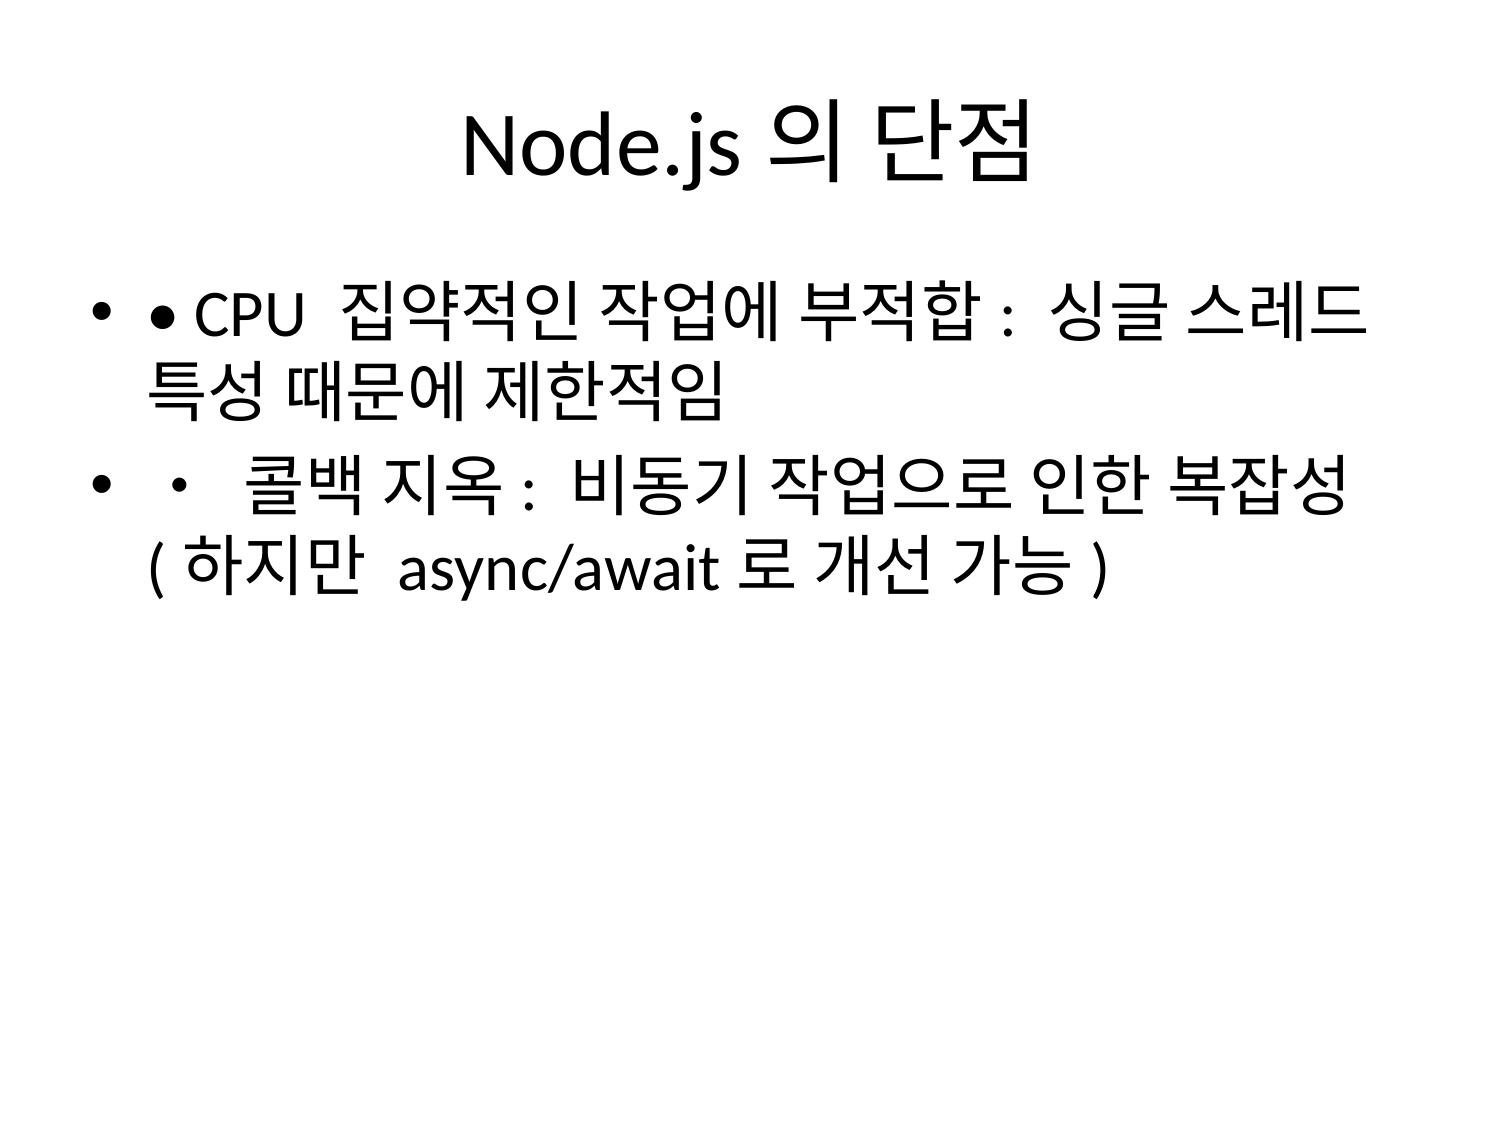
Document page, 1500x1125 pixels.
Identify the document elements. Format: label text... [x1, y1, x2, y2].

list • CPU 집약적인 작업에 부적합: 싱글 스레드 특성 때문에 제한적임 • 콜백 지옥: 비동기 작업으로 인한 복잡성 (하지만 async/await로 개선 가능) [75, 262, 1425, 1005]
title Node.js의 단점 [75, 45, 1425, 233]
